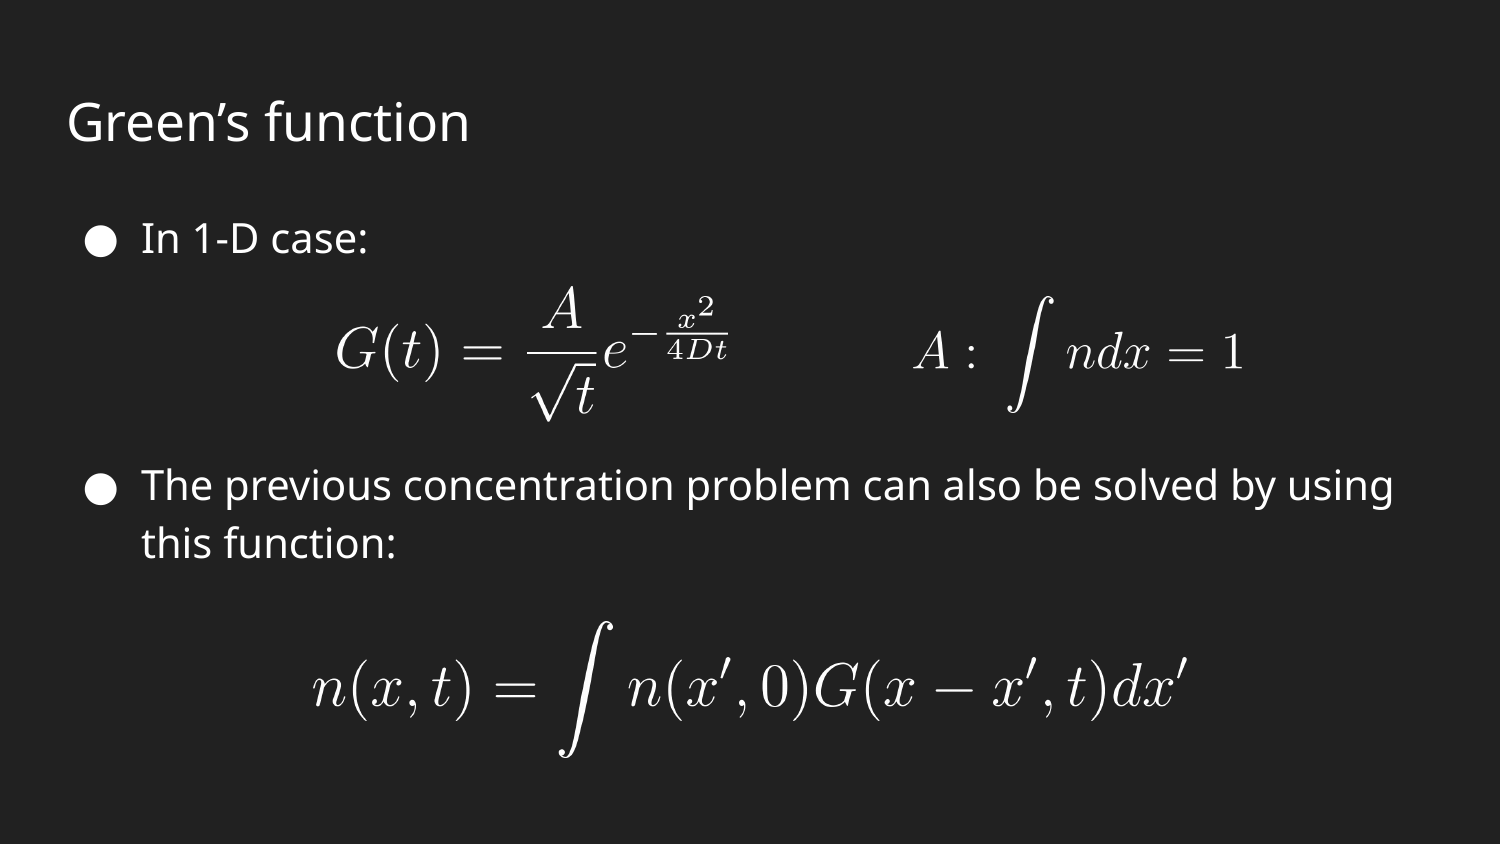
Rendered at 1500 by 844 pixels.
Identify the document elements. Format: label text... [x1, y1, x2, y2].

picture [313, 621, 1187, 758]
list In 1-D case: The previous concentration problem can also be solved by using this function: [51, 189, 1449, 820]
picture [337, 286, 728, 423]
picture [913, 296, 1242, 413]
title Green’s function [51, 72, 1449, 167]
